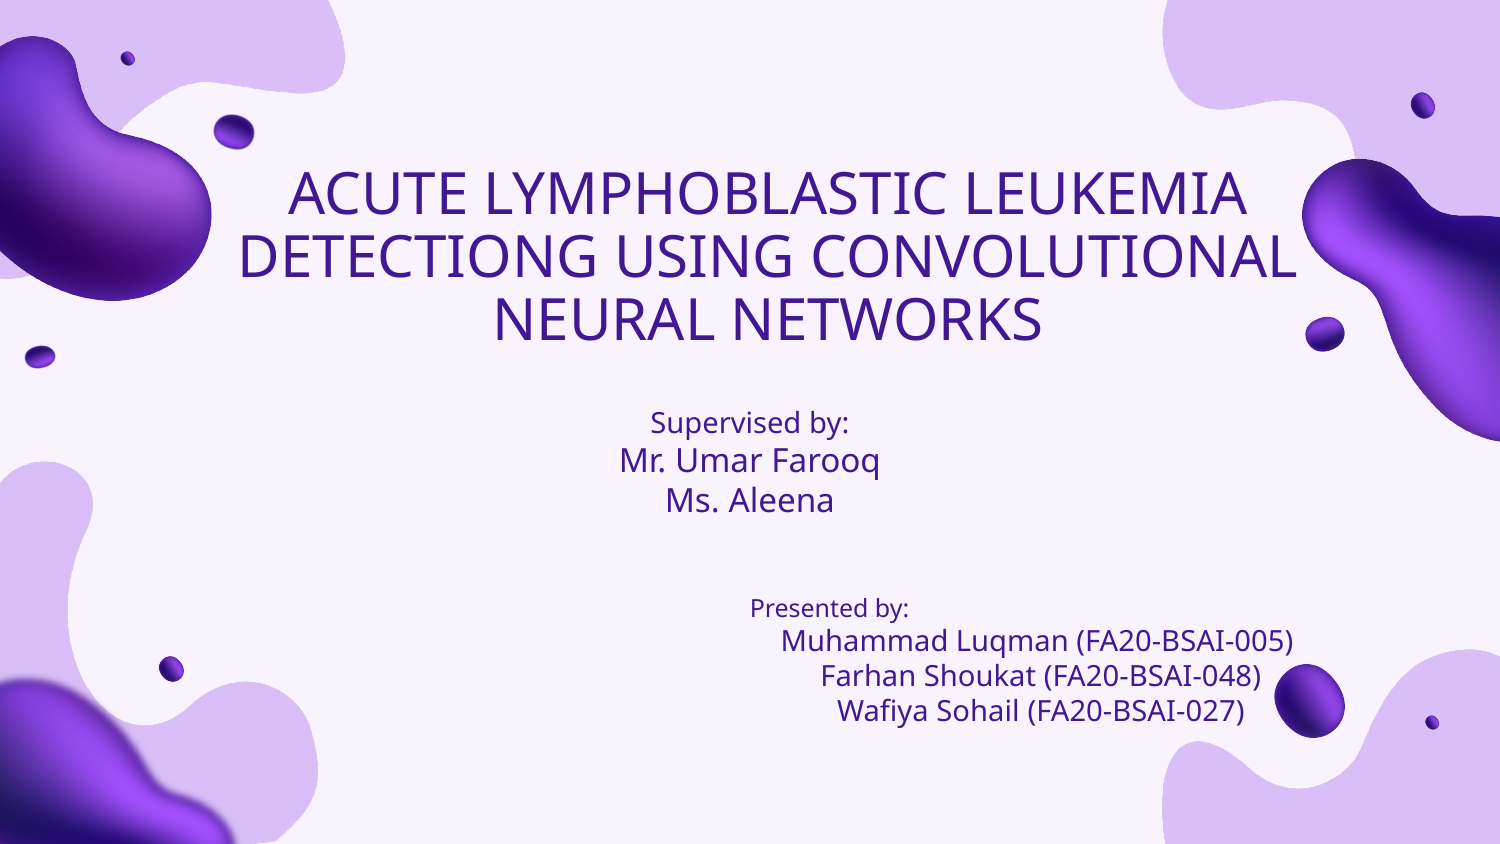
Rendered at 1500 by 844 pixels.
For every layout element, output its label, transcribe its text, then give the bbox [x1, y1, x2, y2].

title ACUTE LYMPHOBLASTIC LEUKEMIA DETECTIONG USING CONVOLUTIONAL NEURAL NETWORKS [218, 79, 1318, 438]
picture [0, 0, 429, 844]
subtitle Presented by: Muhammad Luqman (FA20-BSAI-005) Farhan Shoukat (FA20-BSAI-048) Wafiya Sohail (FA20-BSAI-027) [734, 577, 1347, 743]
picture [1144, 0, 1500, 463]
picture [1083, 554, 1500, 844]
text_box Supervised by: Mr. Umar Farooq Ms. Aleena [589, 396, 910, 527]
